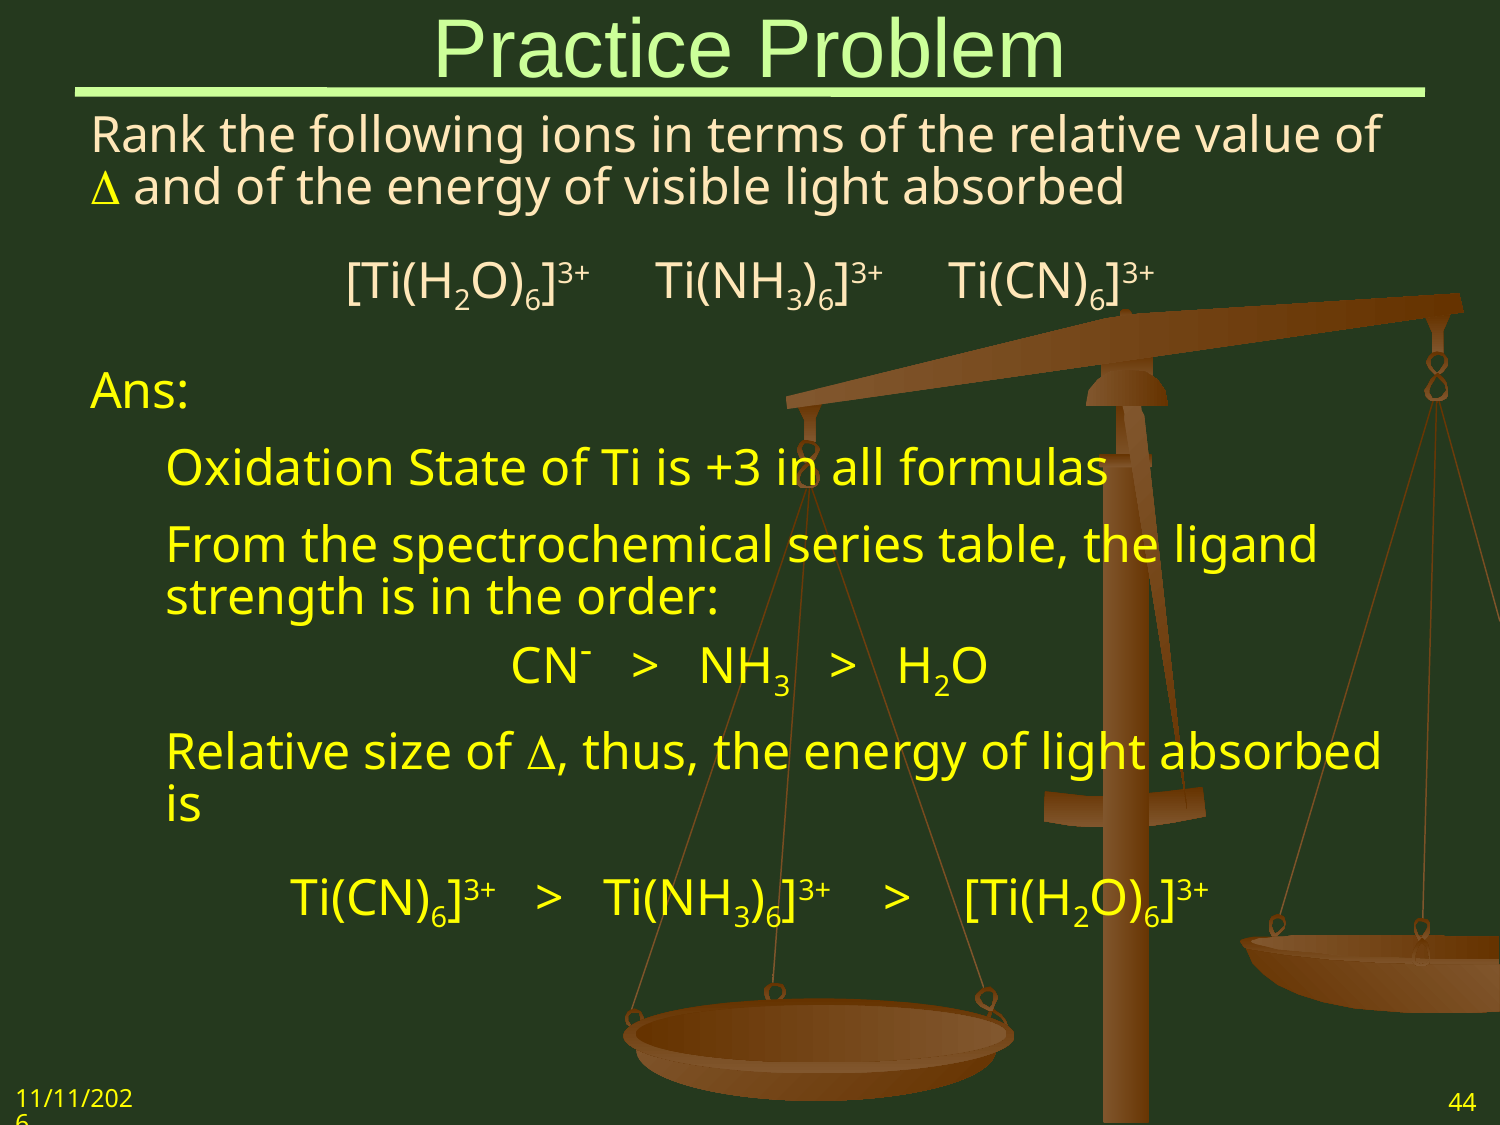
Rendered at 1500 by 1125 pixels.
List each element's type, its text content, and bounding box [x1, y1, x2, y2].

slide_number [0, 1074, 151, 1125]
list Rank the following ions in terms of the relative value of  and of the energy of visible light absorbed [Ti(H2O)6]3+ Ti(NH3)6]3+ Ti(CN)6]3+ Ans: Oxidation State of Ti is +3 in all formulas From the spectrochemical series table, the ligand strength is in the order: CN- > NH3 > H2O Relative size of , thus, the energy of light absorbed is Ti(CN)6]3+ > Ti(NH3)6]3+ > [Ti(H2O)6]3+ [74, 102, 1426, 1076]
slide_number 44 [1424, 1084, 1500, 1123]
title Practice Problem [74, 0, 1426, 88]
